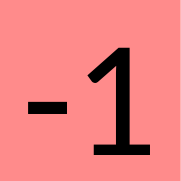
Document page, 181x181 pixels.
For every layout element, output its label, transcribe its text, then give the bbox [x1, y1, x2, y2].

text_box -1 [3, 0, 178, 181]
